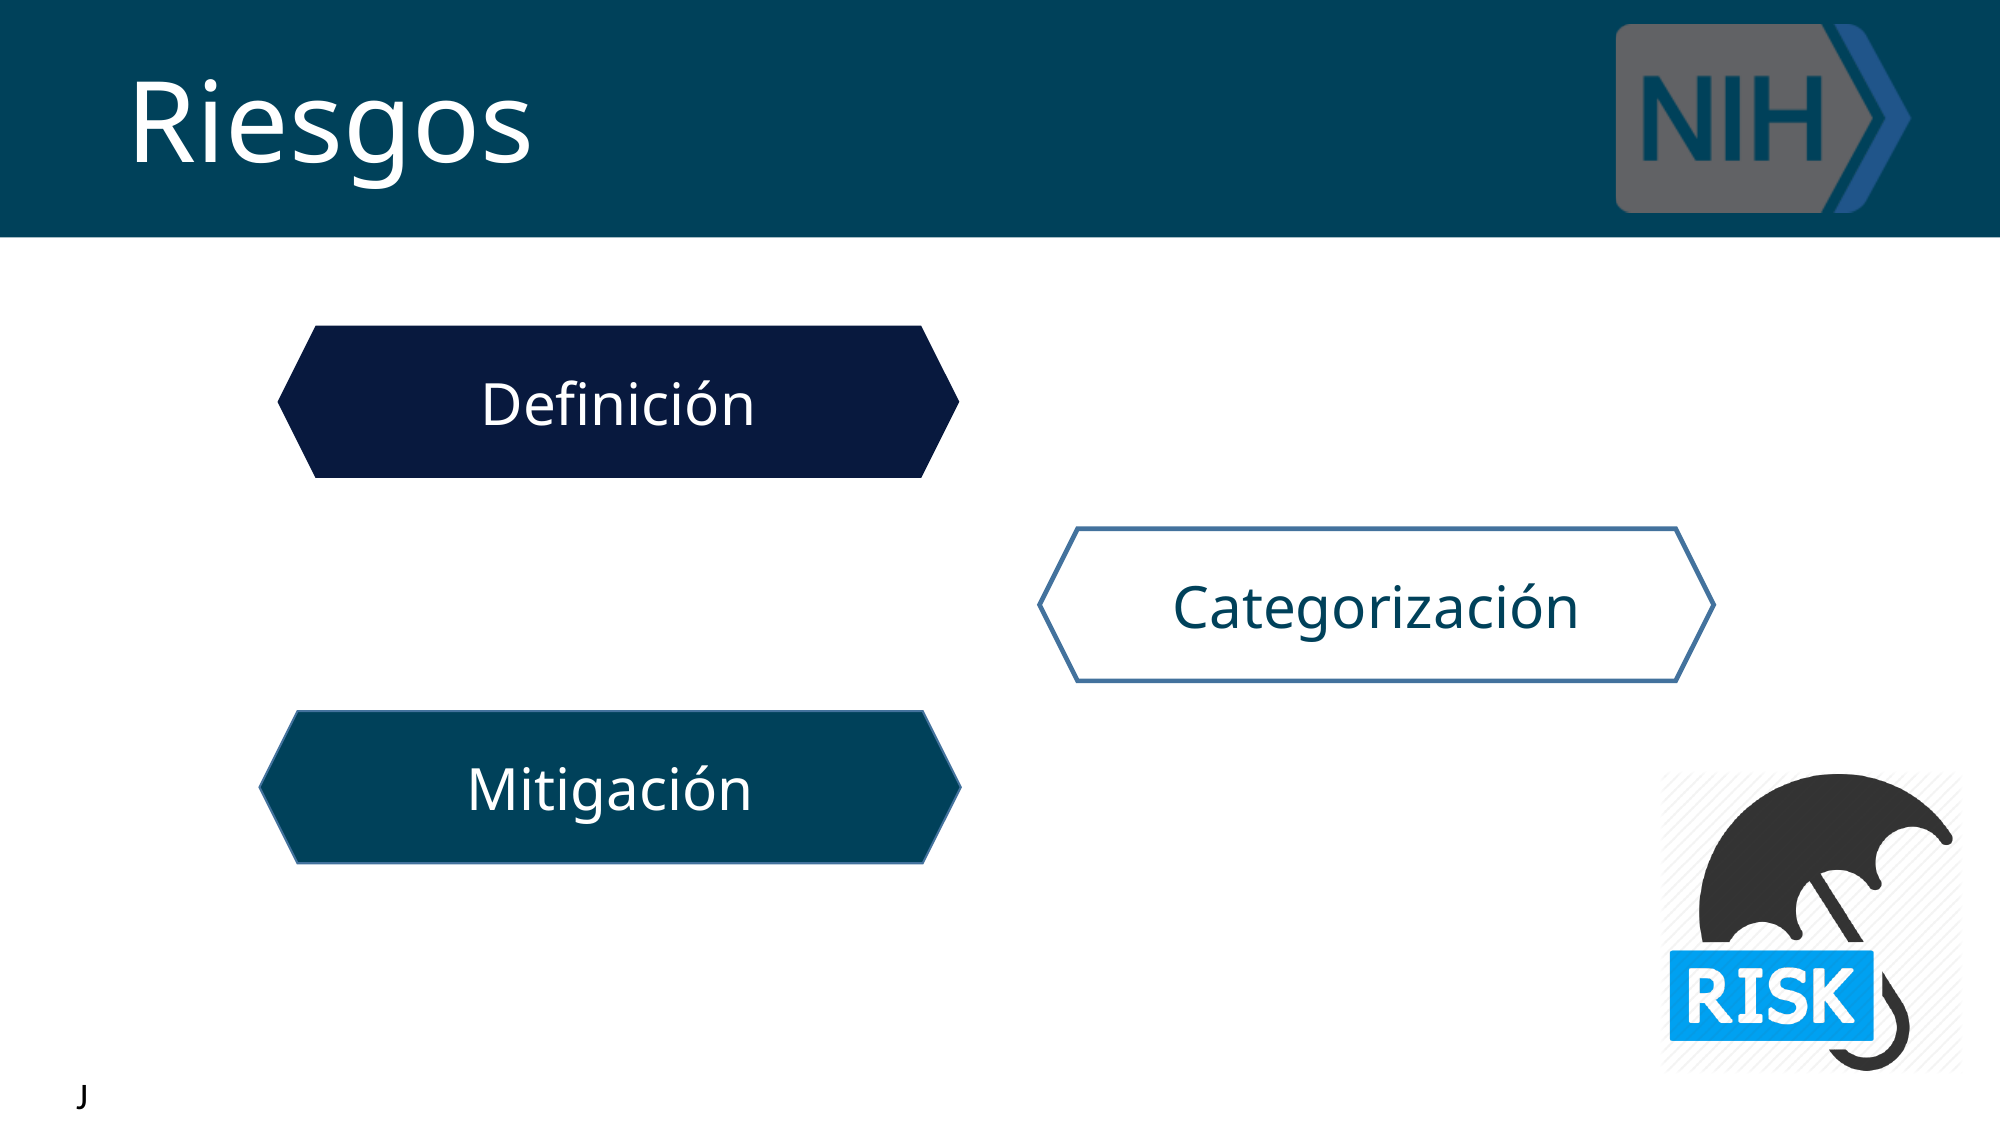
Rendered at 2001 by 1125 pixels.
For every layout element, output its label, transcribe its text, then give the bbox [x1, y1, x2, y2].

text_box J [61, 1064, 133, 1125]
text_box [0, 0, 2000, 238]
picture [1659, 770, 1963, 1074]
picture [1836, 25, 1910, 212]
text_box Riesgos [111, 42, 1615, 193]
text_box Categorización [1038, 527, 1715, 682]
text_box Mitigación [258, 710, 962, 865]
picture [1616, 25, 1872, 212]
text_box Definición [276, 324, 961, 479]
